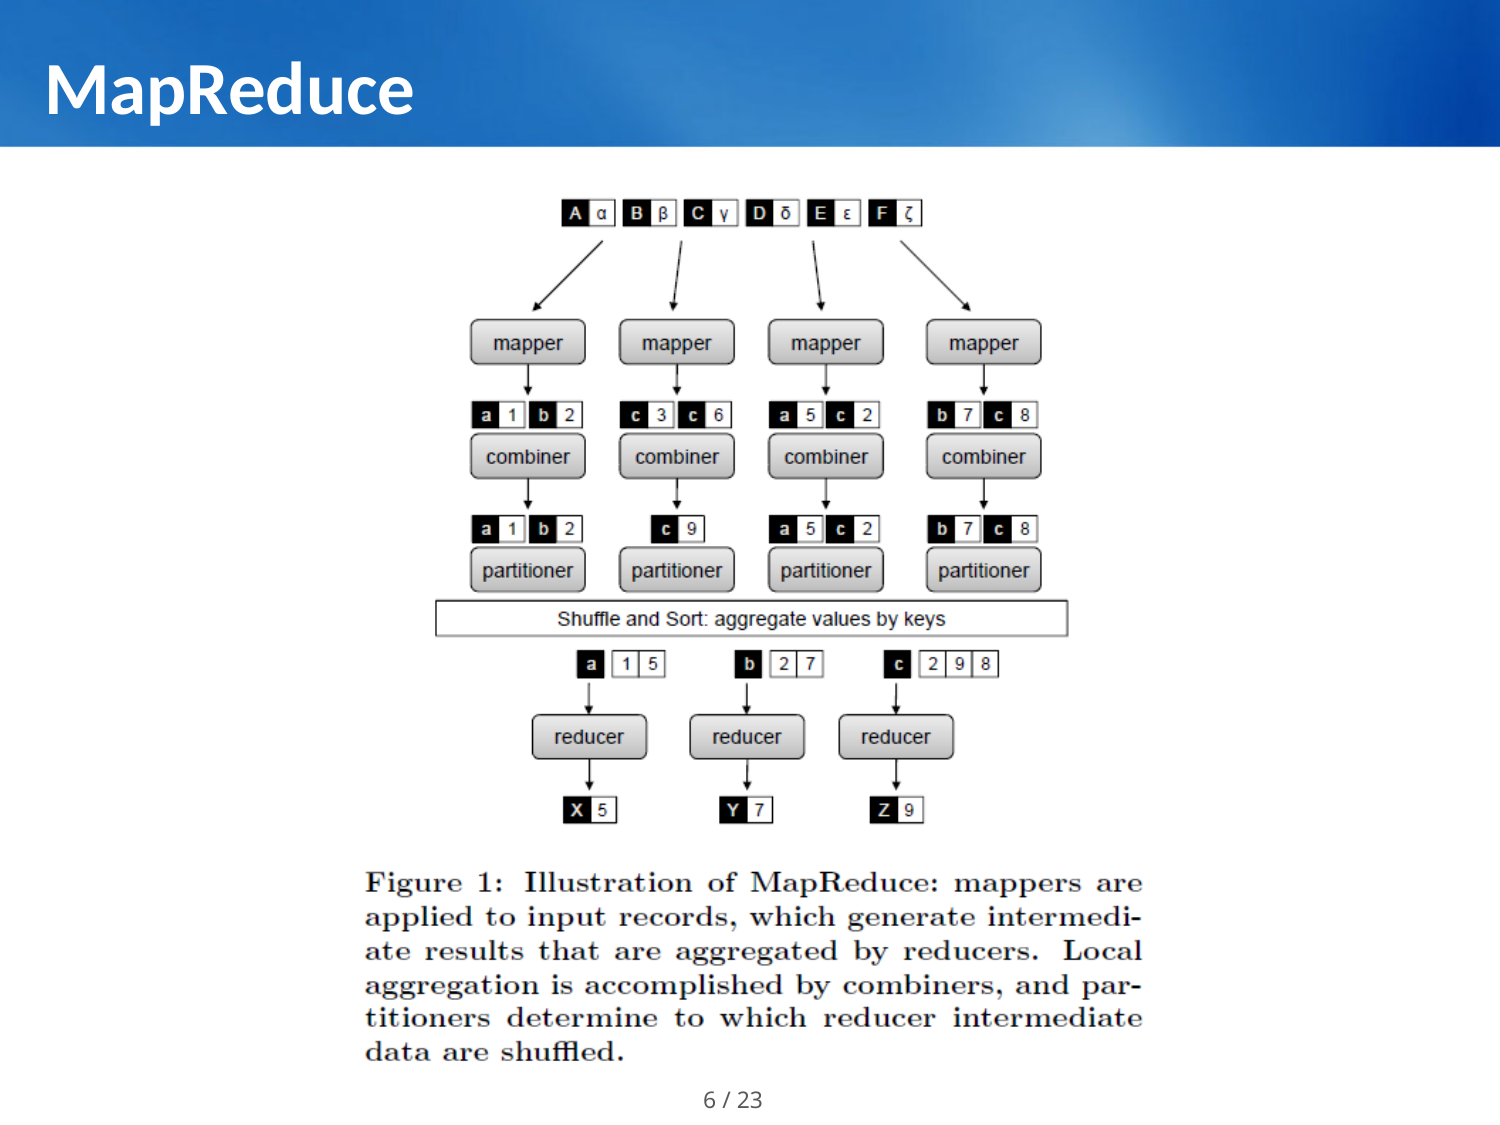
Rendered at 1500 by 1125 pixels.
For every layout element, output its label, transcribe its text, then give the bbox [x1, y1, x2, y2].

title MapReduce [29, 19, 1471, 149]
picture [0, 0, 1500, 1125]
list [345, 174, 1155, 1071]
